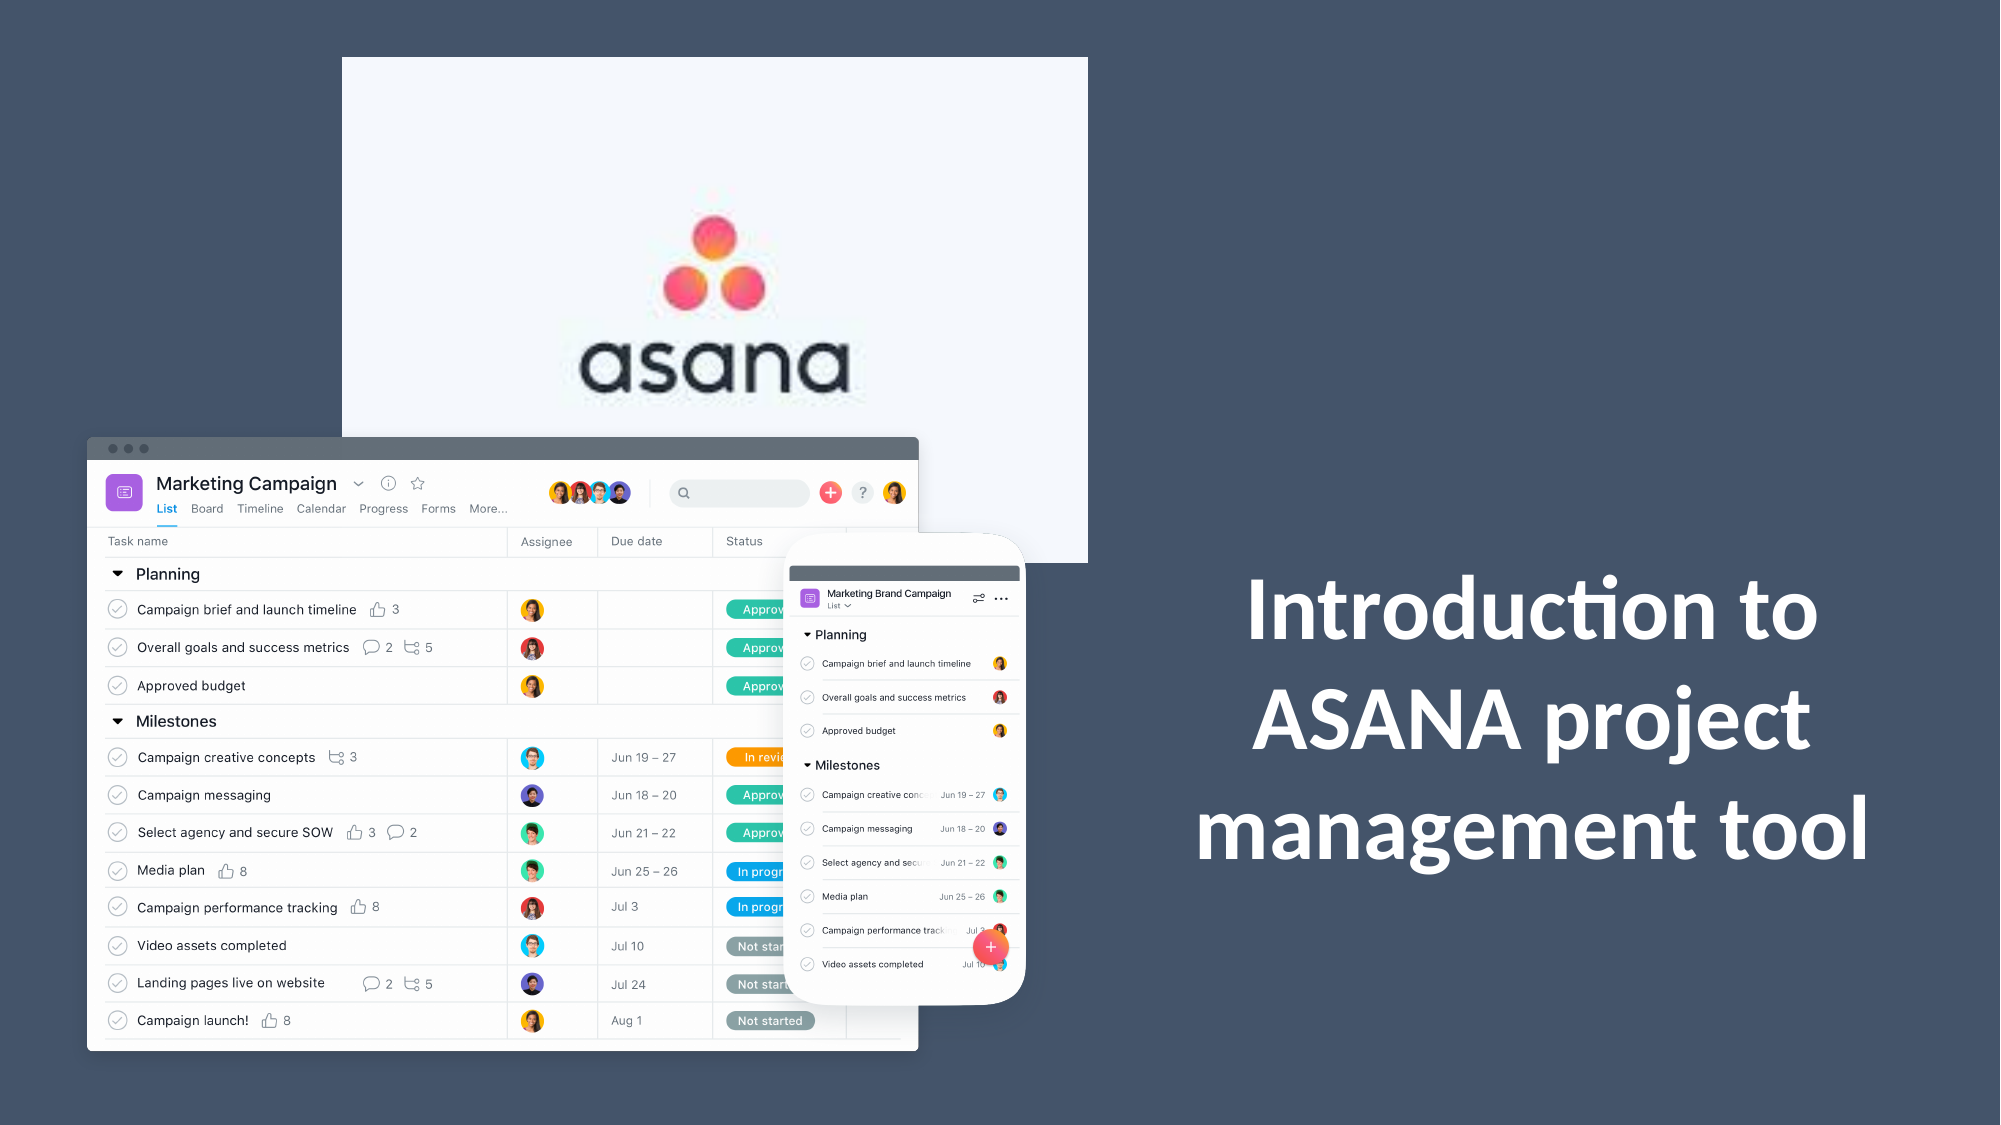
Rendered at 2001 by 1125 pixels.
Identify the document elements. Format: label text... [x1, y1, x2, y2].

text_box Introduction to ASANA project management tool [1104, 540, 1962, 886]
picture [55, 57, 1088, 1085]
